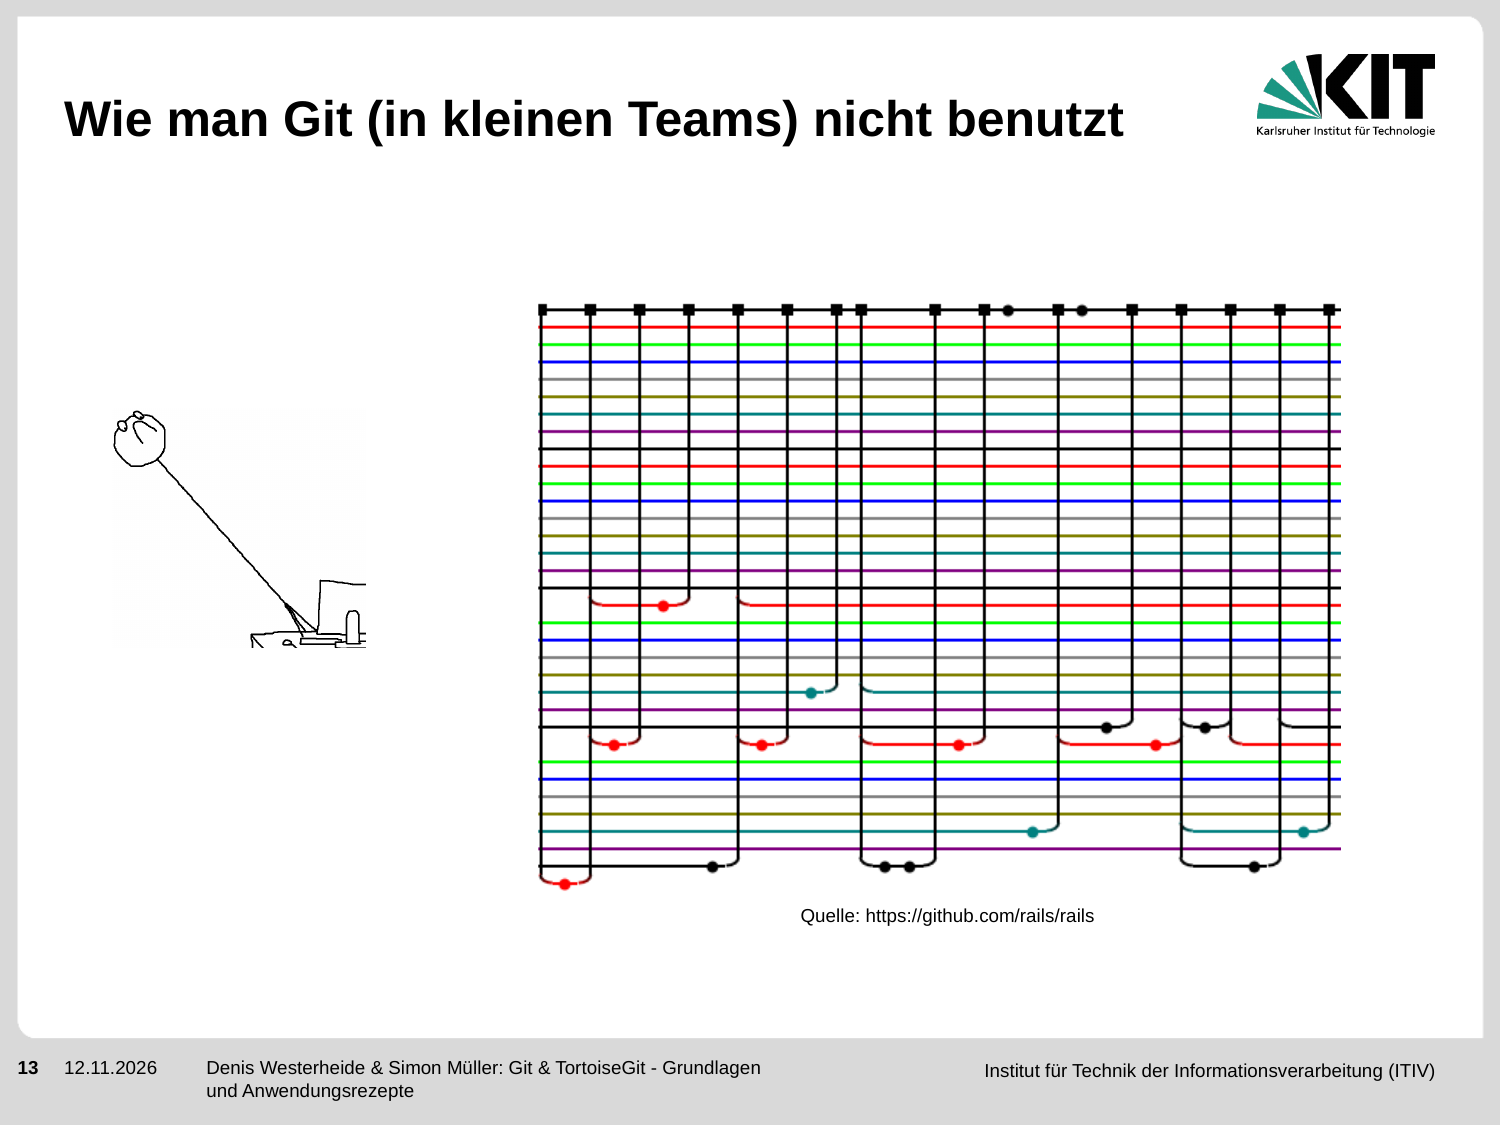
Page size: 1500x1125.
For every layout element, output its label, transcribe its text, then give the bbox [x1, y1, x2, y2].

slide_number 13 [17, 1056, 84, 1086]
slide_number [64, 1056, 207, 1075]
text_box Quelle: https://github.com/rails/rails [785, 907, 1110, 934]
footer Denis Westerheide & Simon Müller: Git & TortoiseGit - Grundlagen und Anwendungsrezepte [206, 1056, 774, 1116]
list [537, 297, 1341, 907]
picture [0, 0, 1500, 1125]
title Wie man Git (in kleinen Teams) nicht benutzt [64, 54, 1198, 147]
